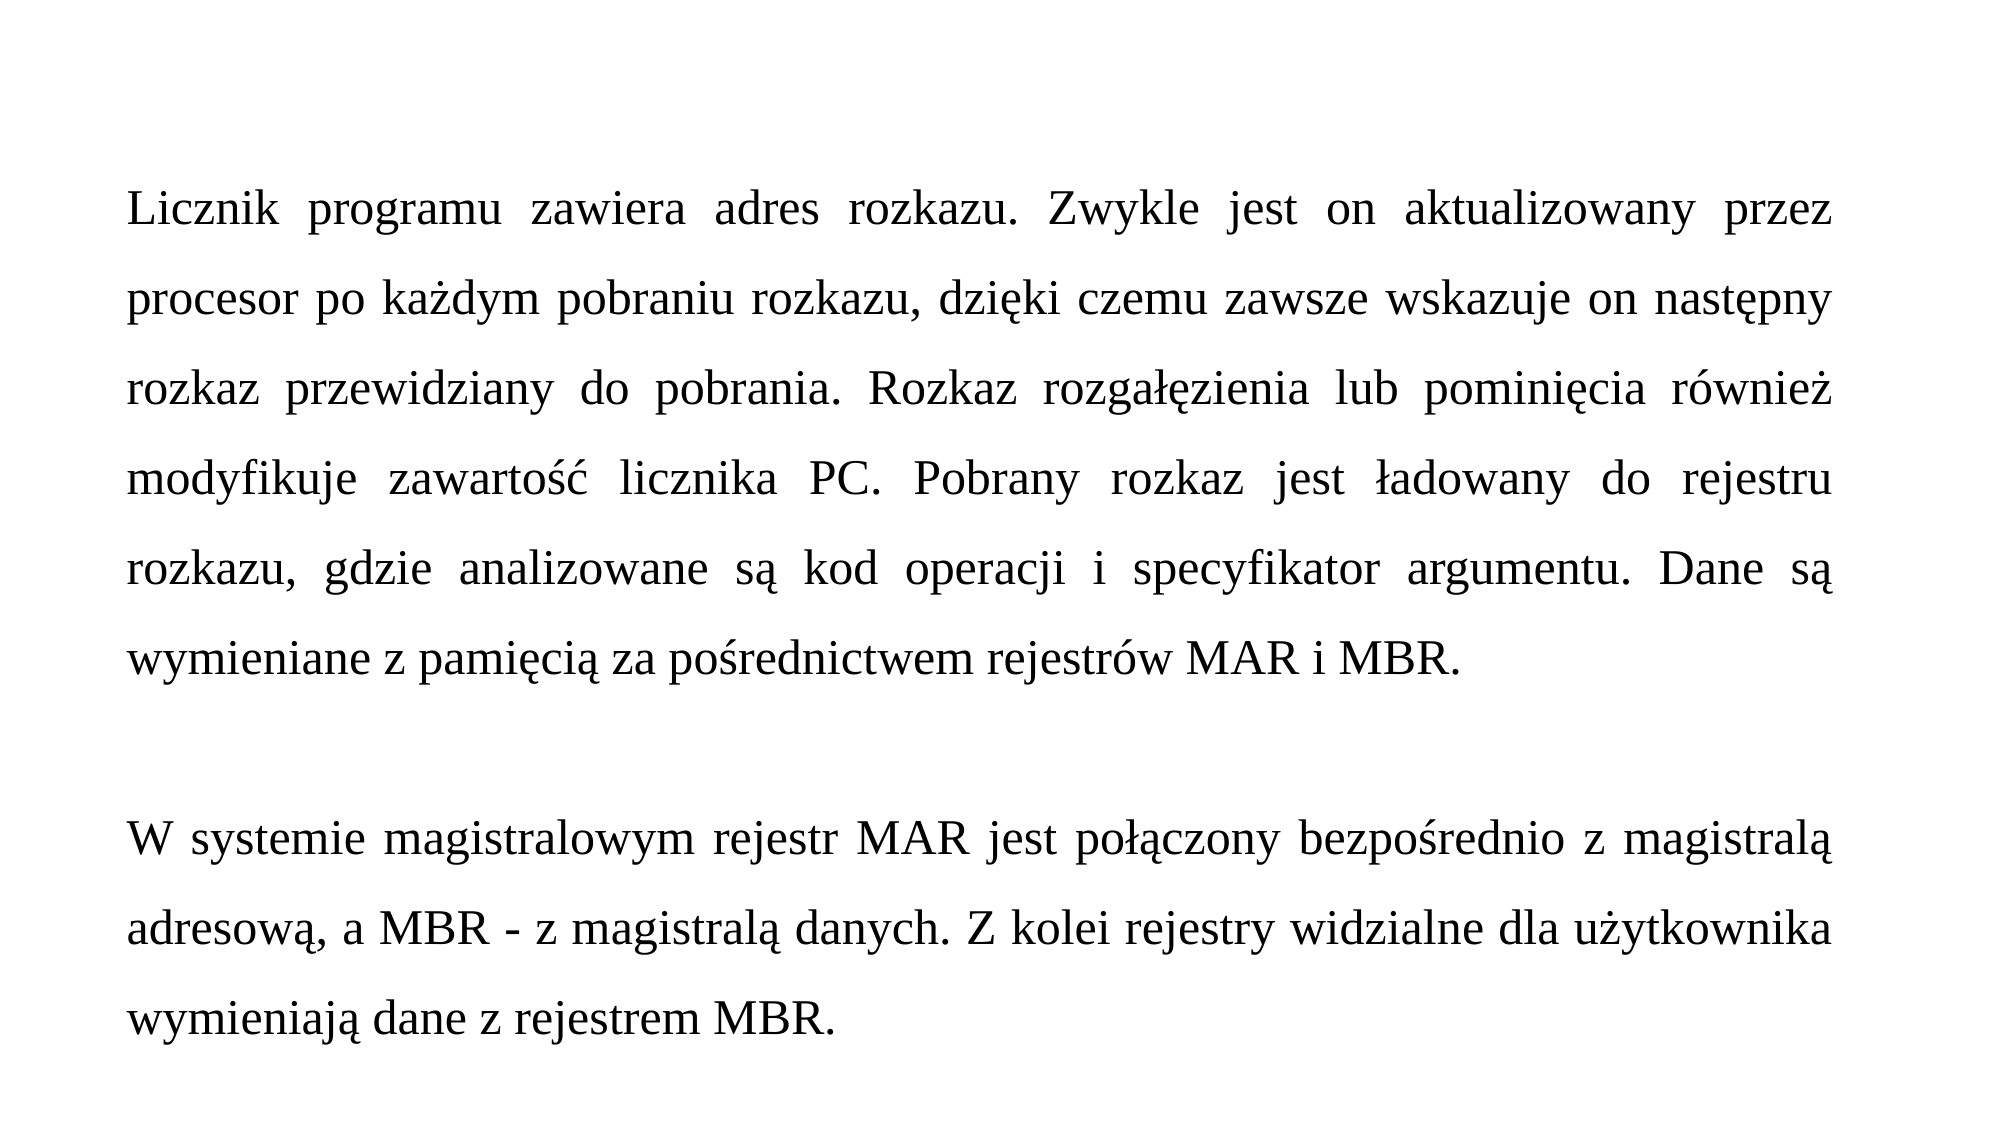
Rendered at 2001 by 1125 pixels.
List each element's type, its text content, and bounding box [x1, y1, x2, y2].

text_box Licznik programu zawiera adres rozkazu. Zwykle jest on aktualizowany przez procesor po każdym pobraniu rozkazu, dzięki czemu zawsze wskazuje on następny rozkaz przewidziany do pobrania. Rozkaz rozgałęzienia lub pominięcia również modyfikuje zawartość licznika PC. Pobrany rozkaz jest ładowany do rejestru rozkazu, gdzie analizowane są kod operacji i specyfikator argumentu. Dane są wymieniane z pamięcią za pośrednictwem rejestrów MAR i MBR. W systemie magistralowym rejestr MAR jest połączony bezpośrednio z magistralą adresową, a MBR - z magistralą danych. Z kolei rejestry widzialne dla użytkownika wymieniają dane z rejestrem MBR. [111, 137, 1849, 1052]
